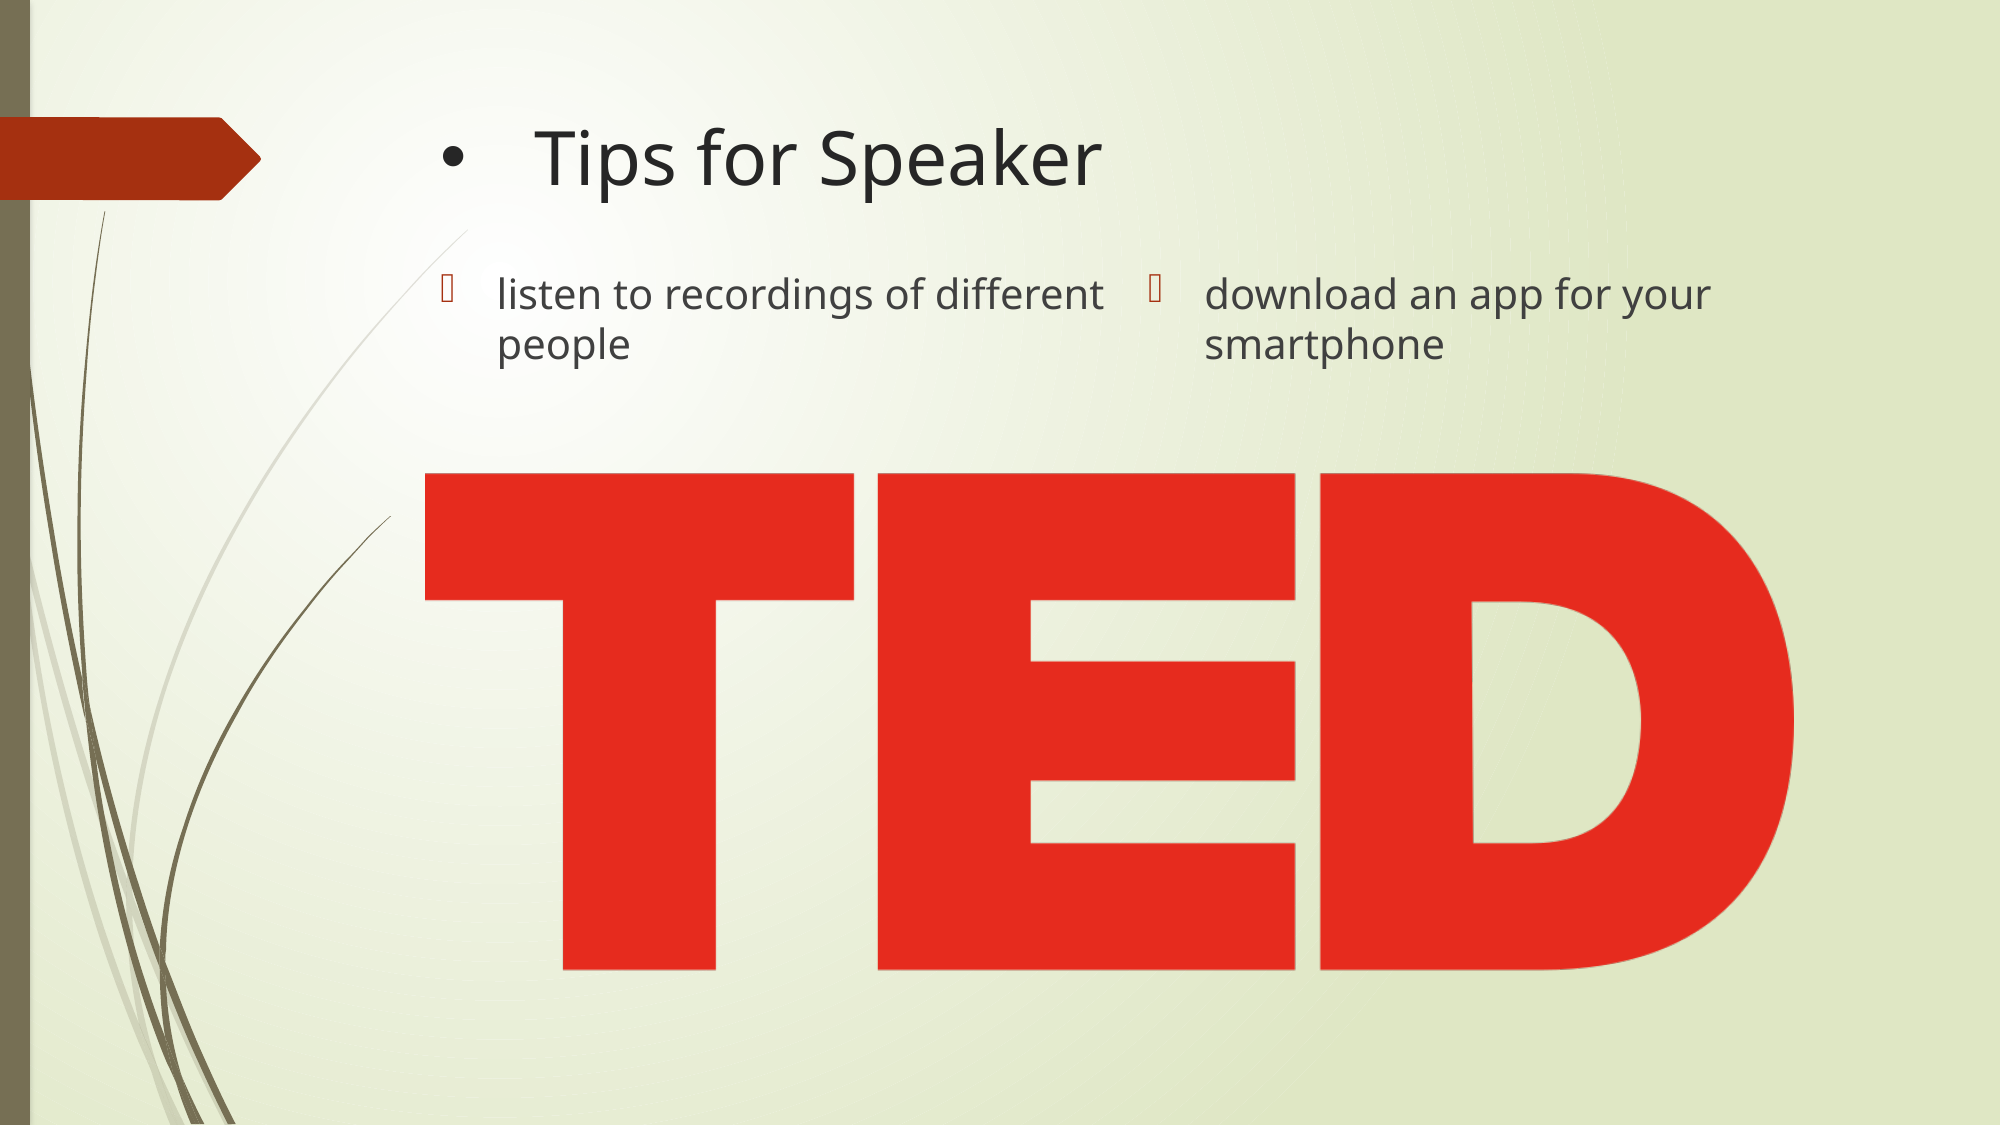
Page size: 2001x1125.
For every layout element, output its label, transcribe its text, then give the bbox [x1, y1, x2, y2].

list download an app for your smartphone [1133, 260, 1841, 880]
list listen to recordings of different people [425, 260, 1133, 469]
title Tips for Speaker [425, 102, 1888, 313]
picture [425, 469, 1795, 974]
